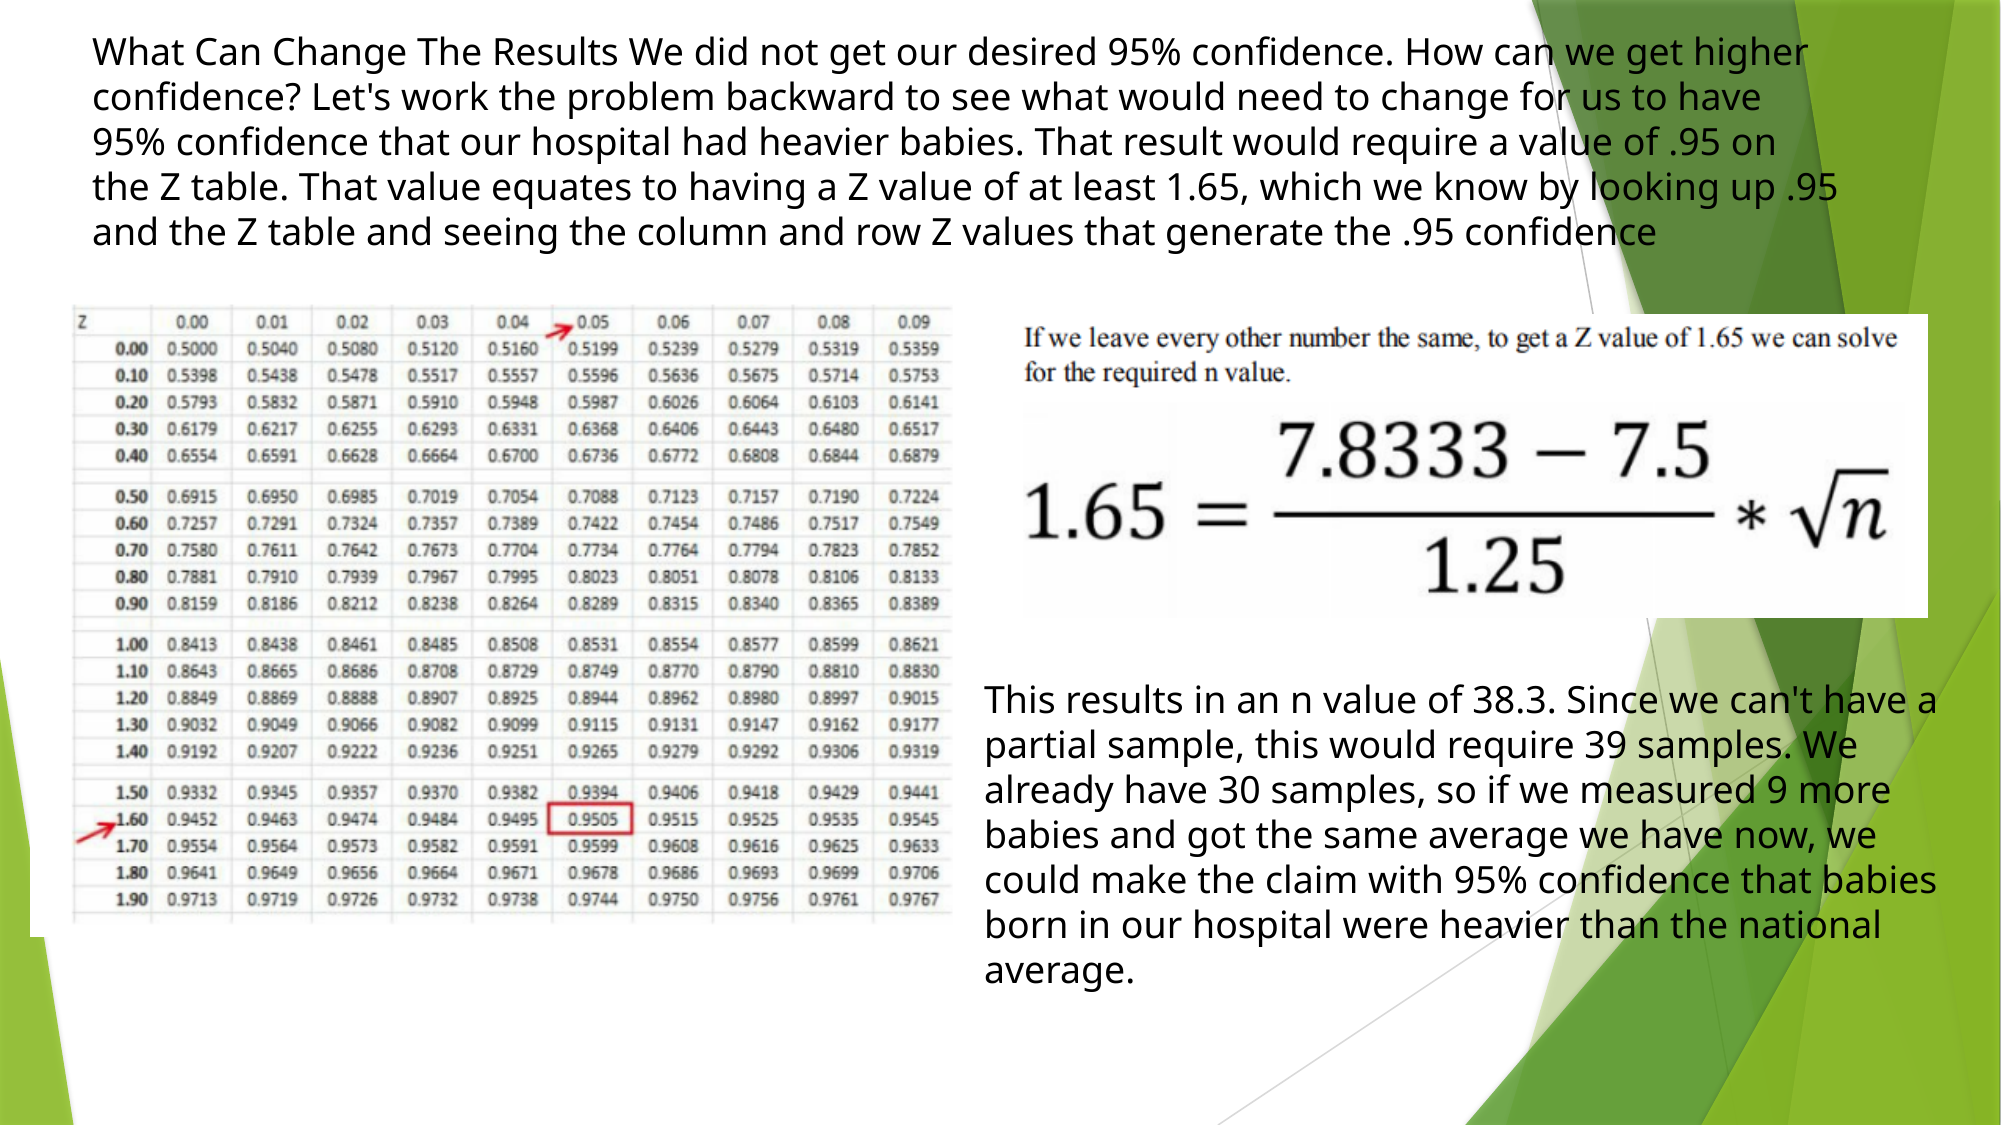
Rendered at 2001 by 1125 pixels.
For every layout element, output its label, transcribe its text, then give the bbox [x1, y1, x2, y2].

text_box What Can Change The Results We did not get our desired 95% confidence. How can we get higher confidence? Let's work the problem backward to see what would need to change for us to have 95% confidence that our hospital had heavier babies. That result would require a value of .95 on the Z table. That value equates to having a Z value of at least 1.65, which we know by looking up .95 and the Z table and seeing the column and row Z values that generate the .95 confidence [77, 20, 1862, 261]
text_box This results in an n value of 38.3. Since we can't have a partial sample, this would require 39 samples. We already have 30 samples, so if we measured 9 more babies and got the same average we have now, we could make the claim with 95% confidence that babies born in our hospital were heavier than the national average. [969, 668, 1970, 999]
picture [29, 297, 970, 938]
picture [1008, 313, 1929, 618]
